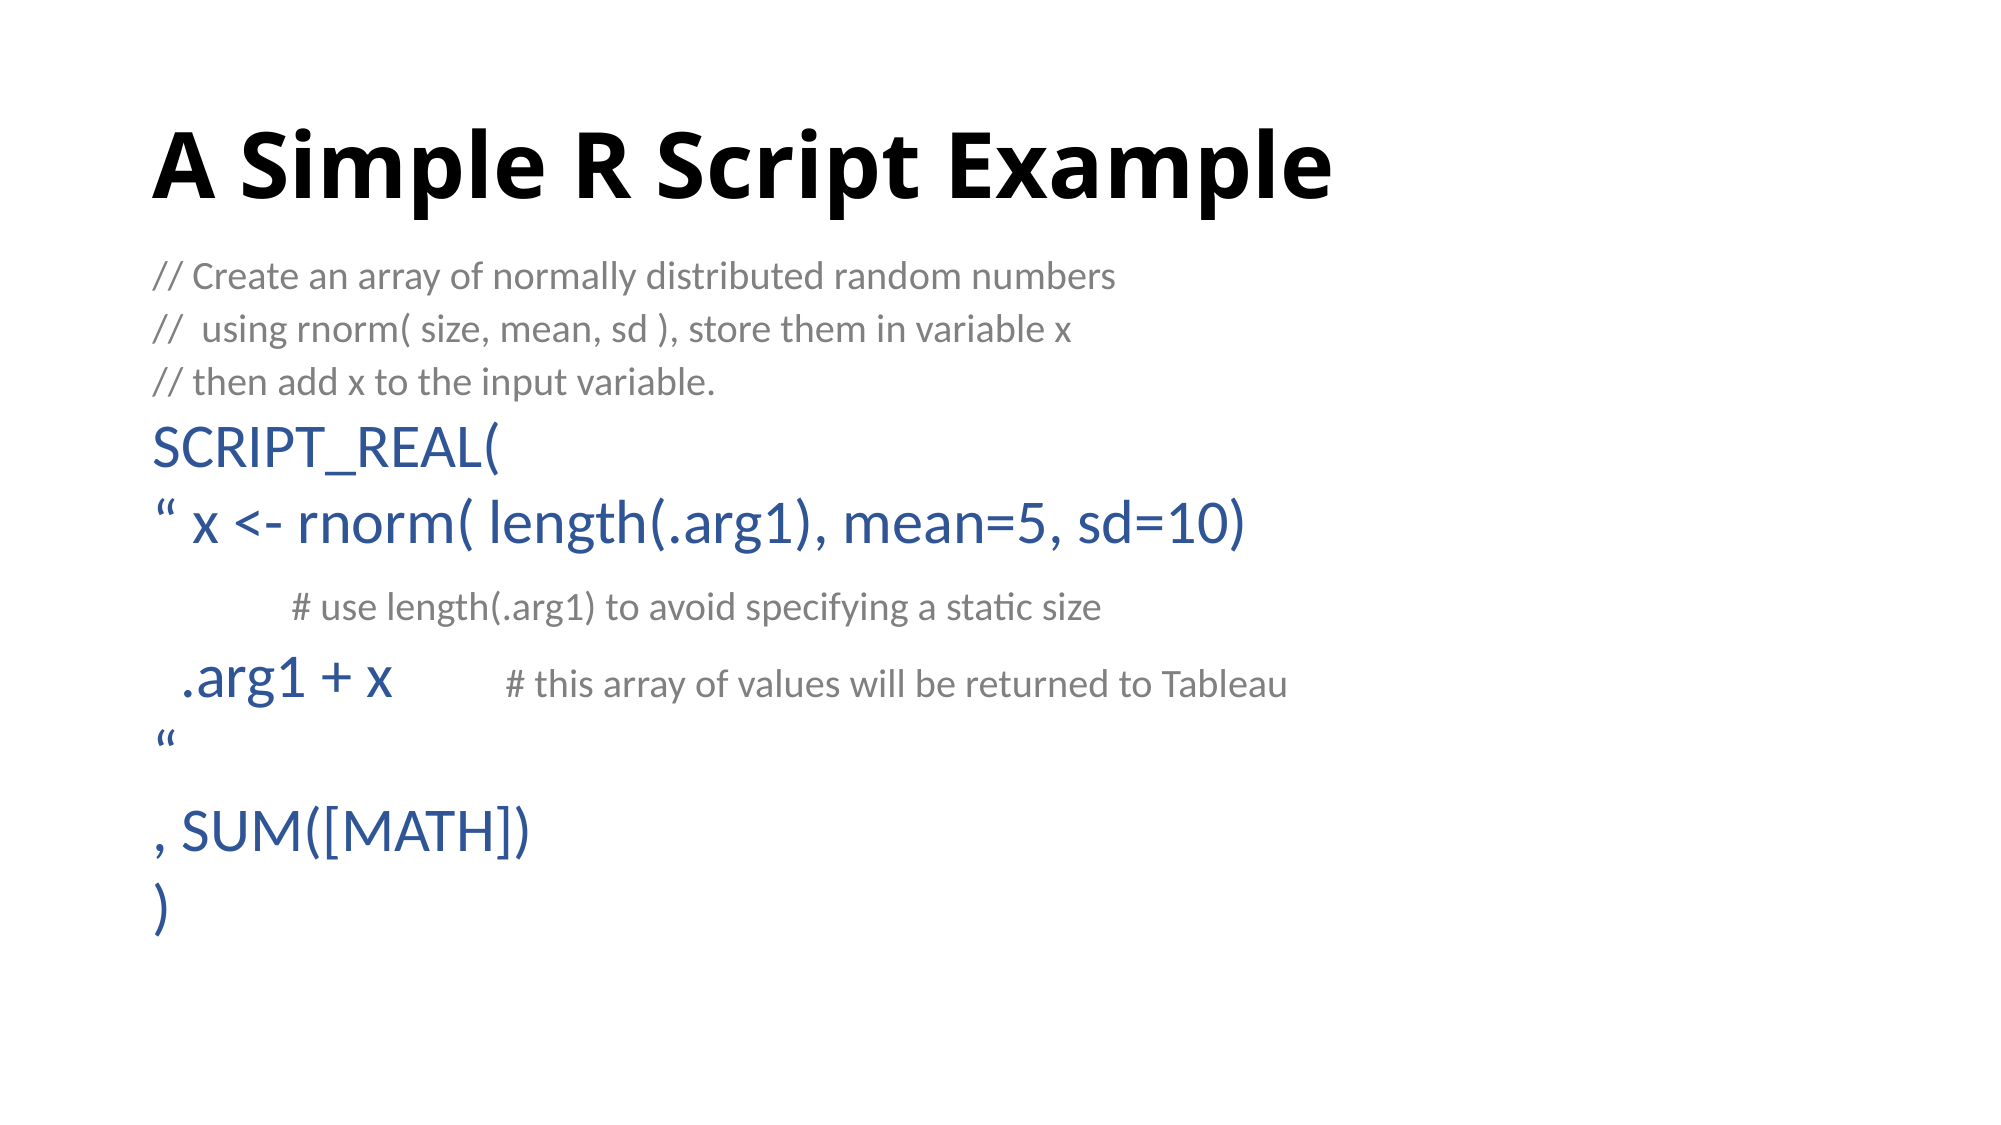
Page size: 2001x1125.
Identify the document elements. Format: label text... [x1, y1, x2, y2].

list // Create an array of normally distributed random numbers // using rnorm( size, mean, sd ), store them in variable x // then add x to the input variable. SCRIPT_REAL( “ x <- rnorm( length(.arg1), mean=5, sd=10) # use length(.arg1) to avoid specifying a static size .arg1 + x # this array of values will be returned to Tableau “ , SUM([MATH]) ) [137, 246, 1863, 961]
title A Simple R Script Example [137, 59, 1863, 246]
